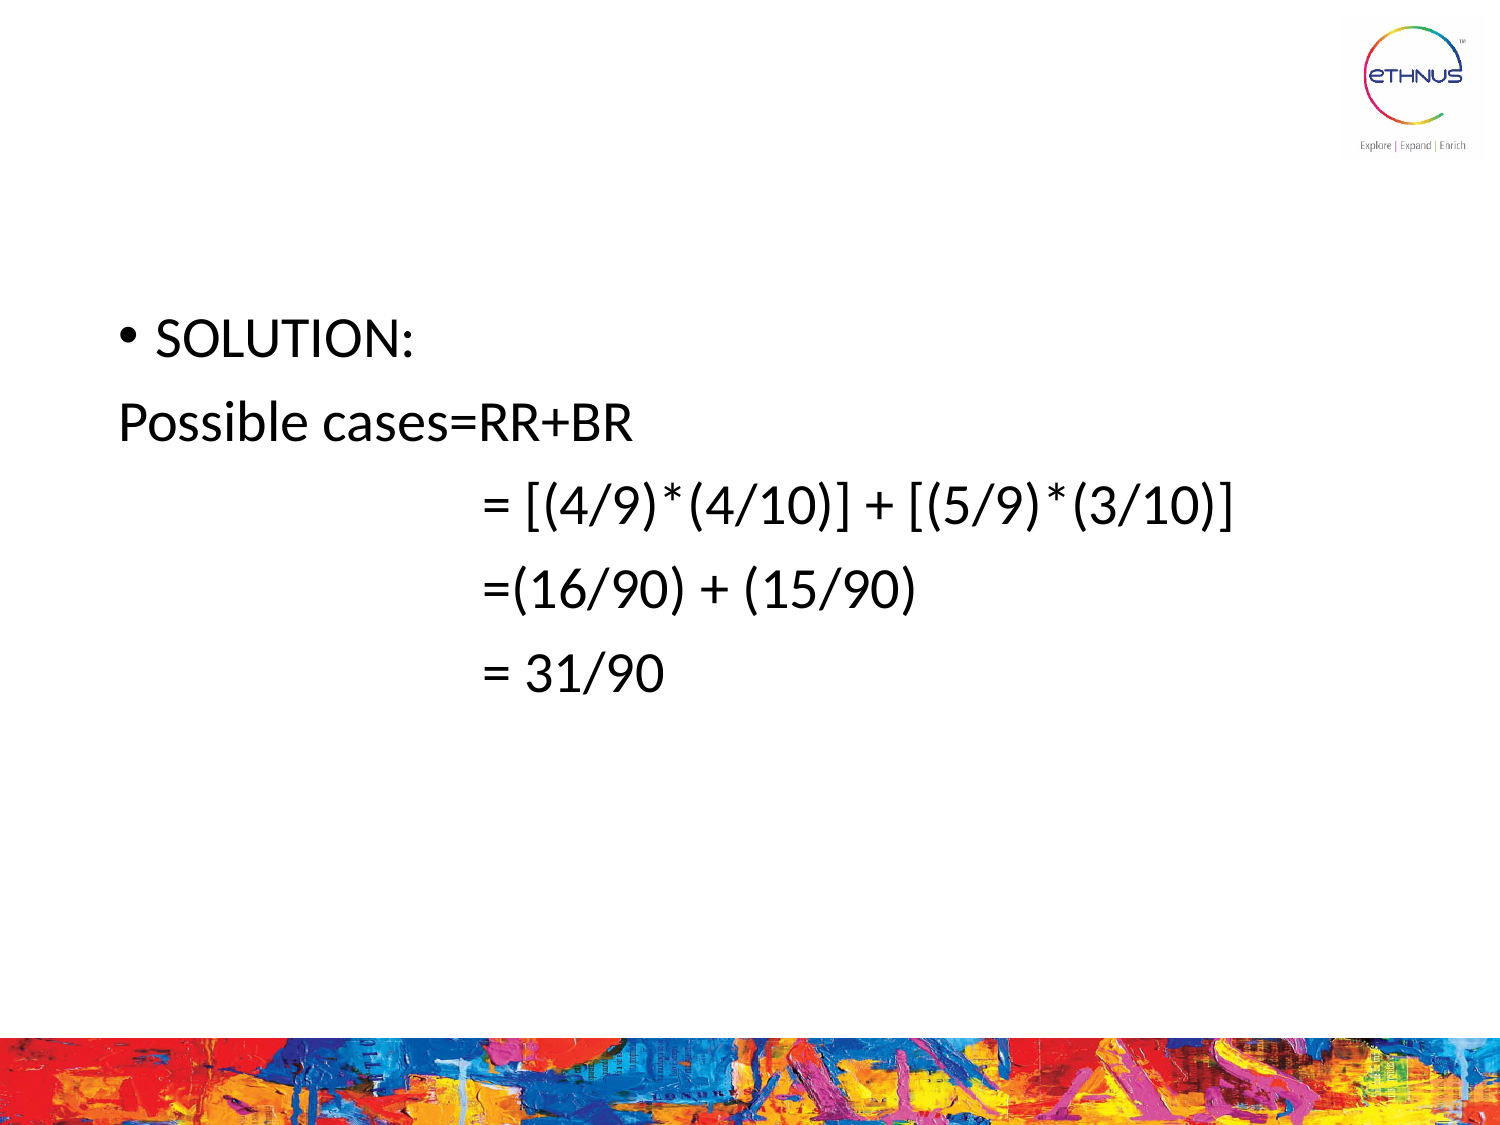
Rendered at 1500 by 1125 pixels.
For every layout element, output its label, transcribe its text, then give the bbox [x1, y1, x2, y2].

picture [1340, 16, 1486, 161]
list SOLUTION: Possible cases=RR+BR = [(4/9)*(4/10)] + [(5/9)*(3/10)] =(16/90) + (15/90) = 31/90 [103, 299, 1397, 1014]
picture [0, 1038, 1500, 1125]
